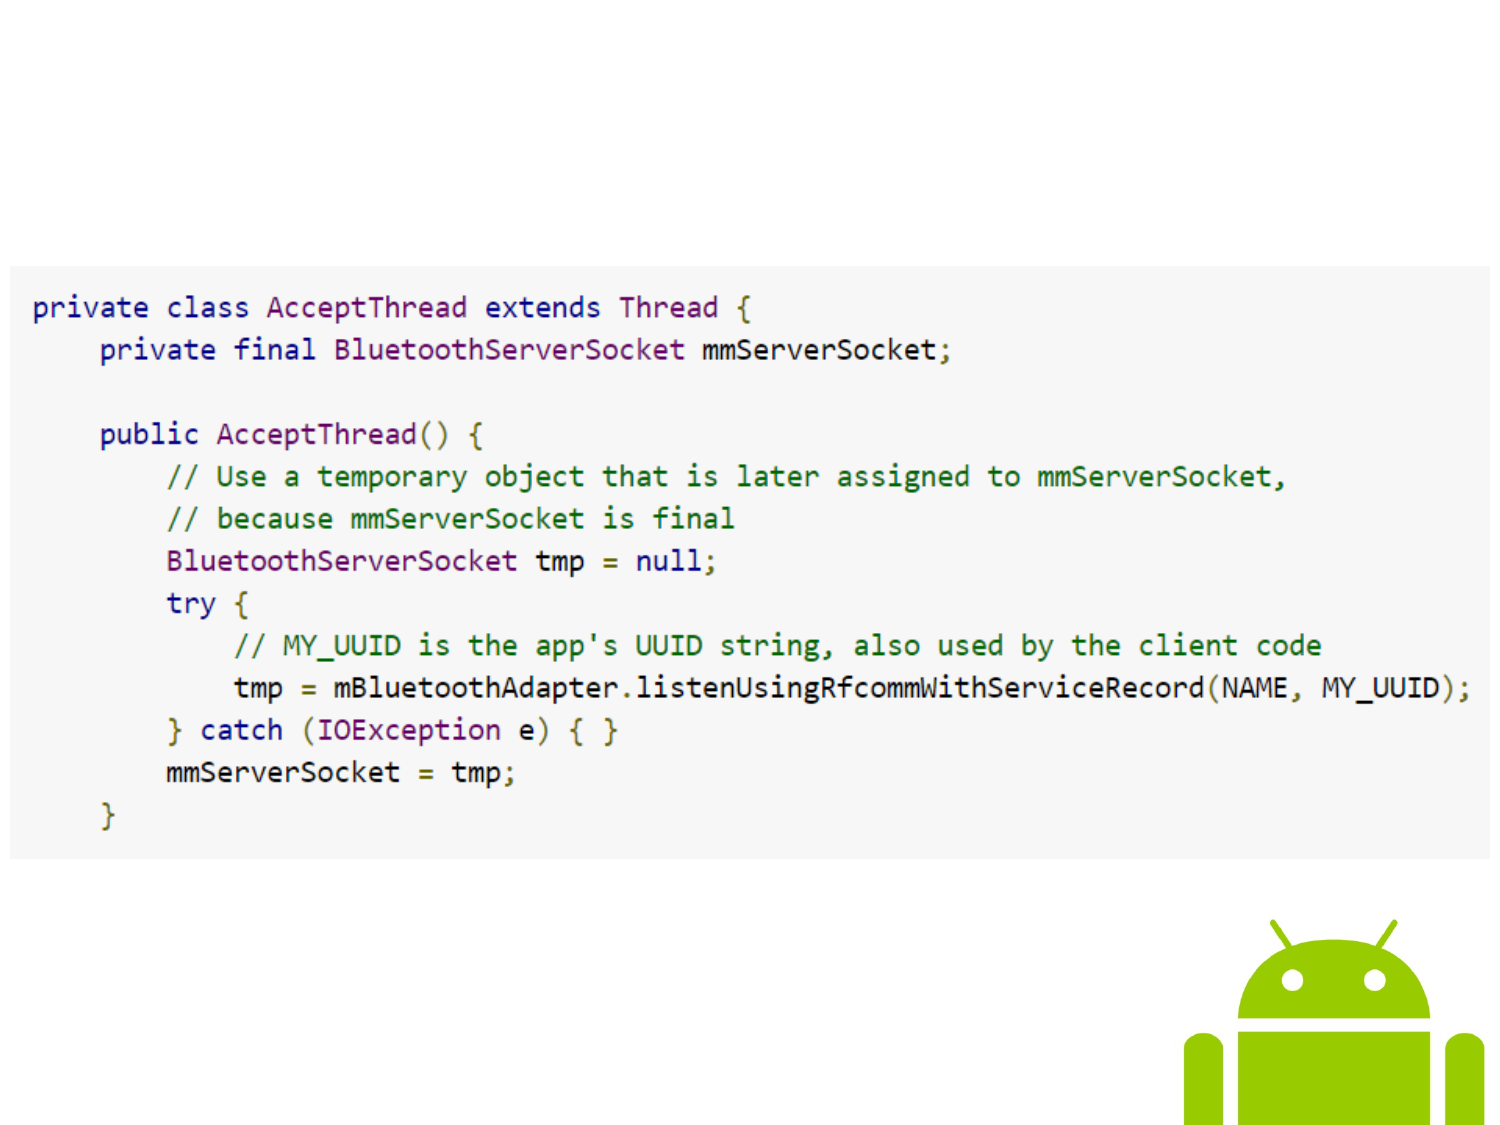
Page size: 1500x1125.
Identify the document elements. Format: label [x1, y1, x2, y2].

picture [9, 266, 1490, 859]
picture [1163, 919, 1500, 1125]
